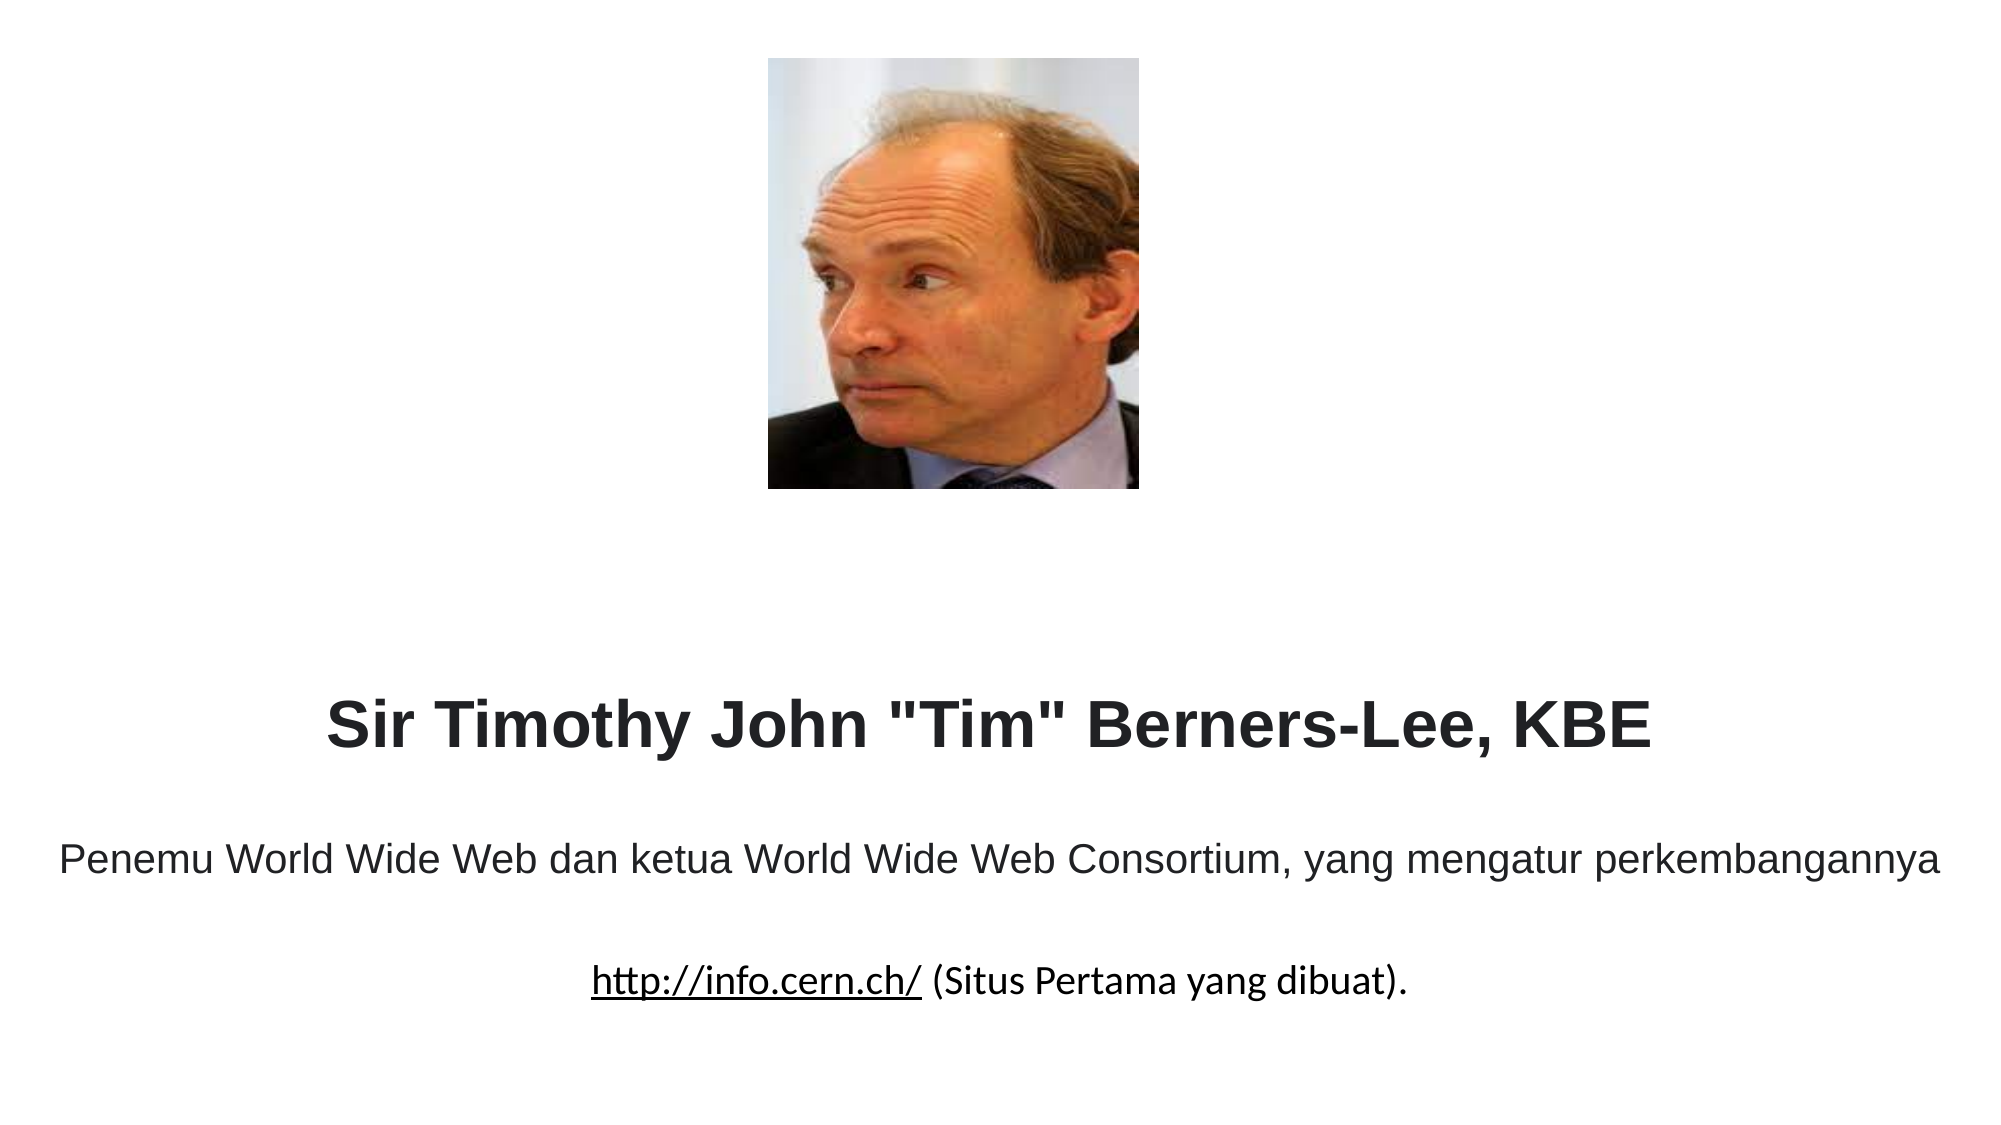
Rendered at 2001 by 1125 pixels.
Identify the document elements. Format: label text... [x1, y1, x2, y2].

list Sir Timothy John "Tim" Berners-Lee, KBE Penemu World Wide Web dan ketua World Wide Web Consortium, yang mengatur perkembangannya http://info.cern.ch/ (Situs Pertama yang dibuat). [0, 0, 2000, 1125]
picture [768, 58, 1139, 489]
